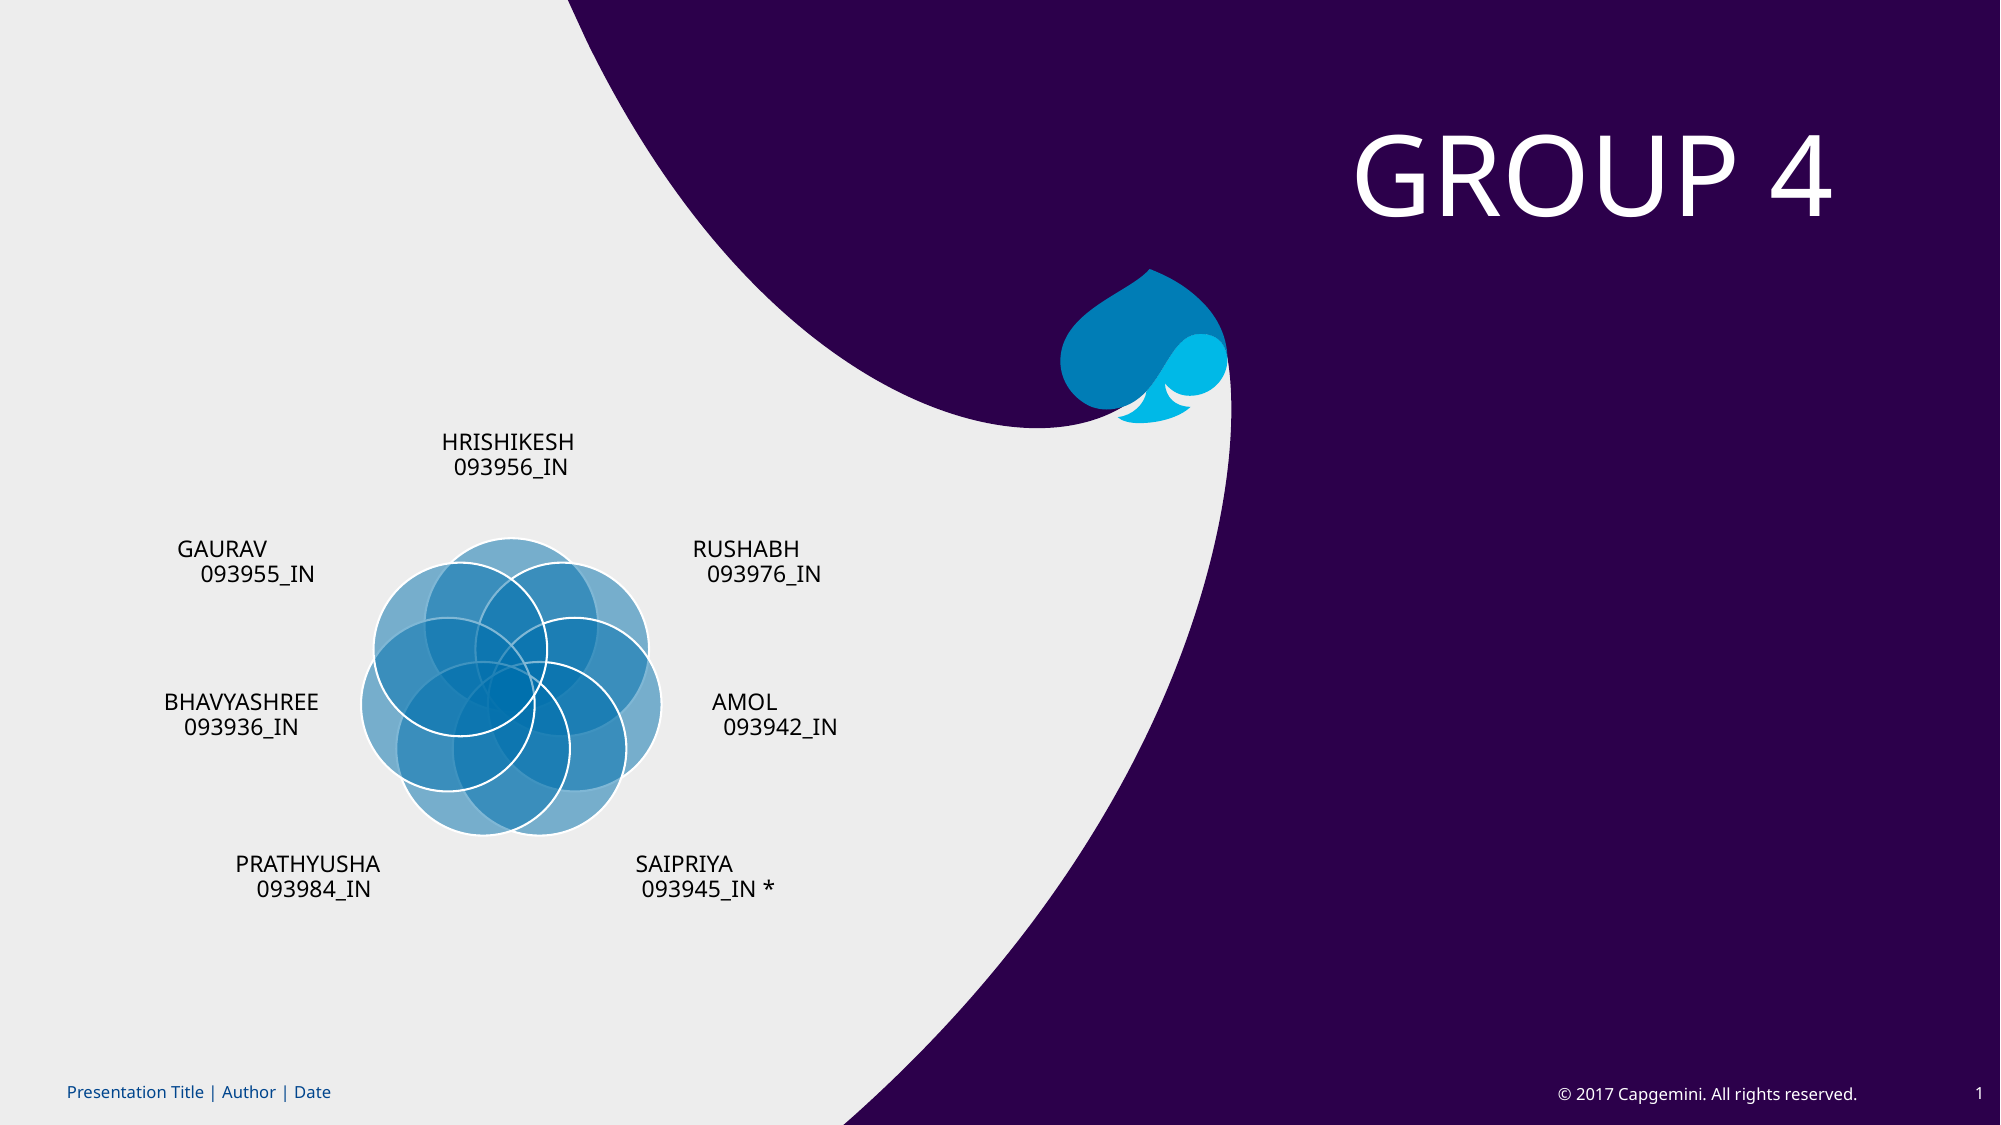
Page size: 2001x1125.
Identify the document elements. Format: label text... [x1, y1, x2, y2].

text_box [149, 397, 874, 941]
list GROUP 4 [1295, 78, 1889, 239]
